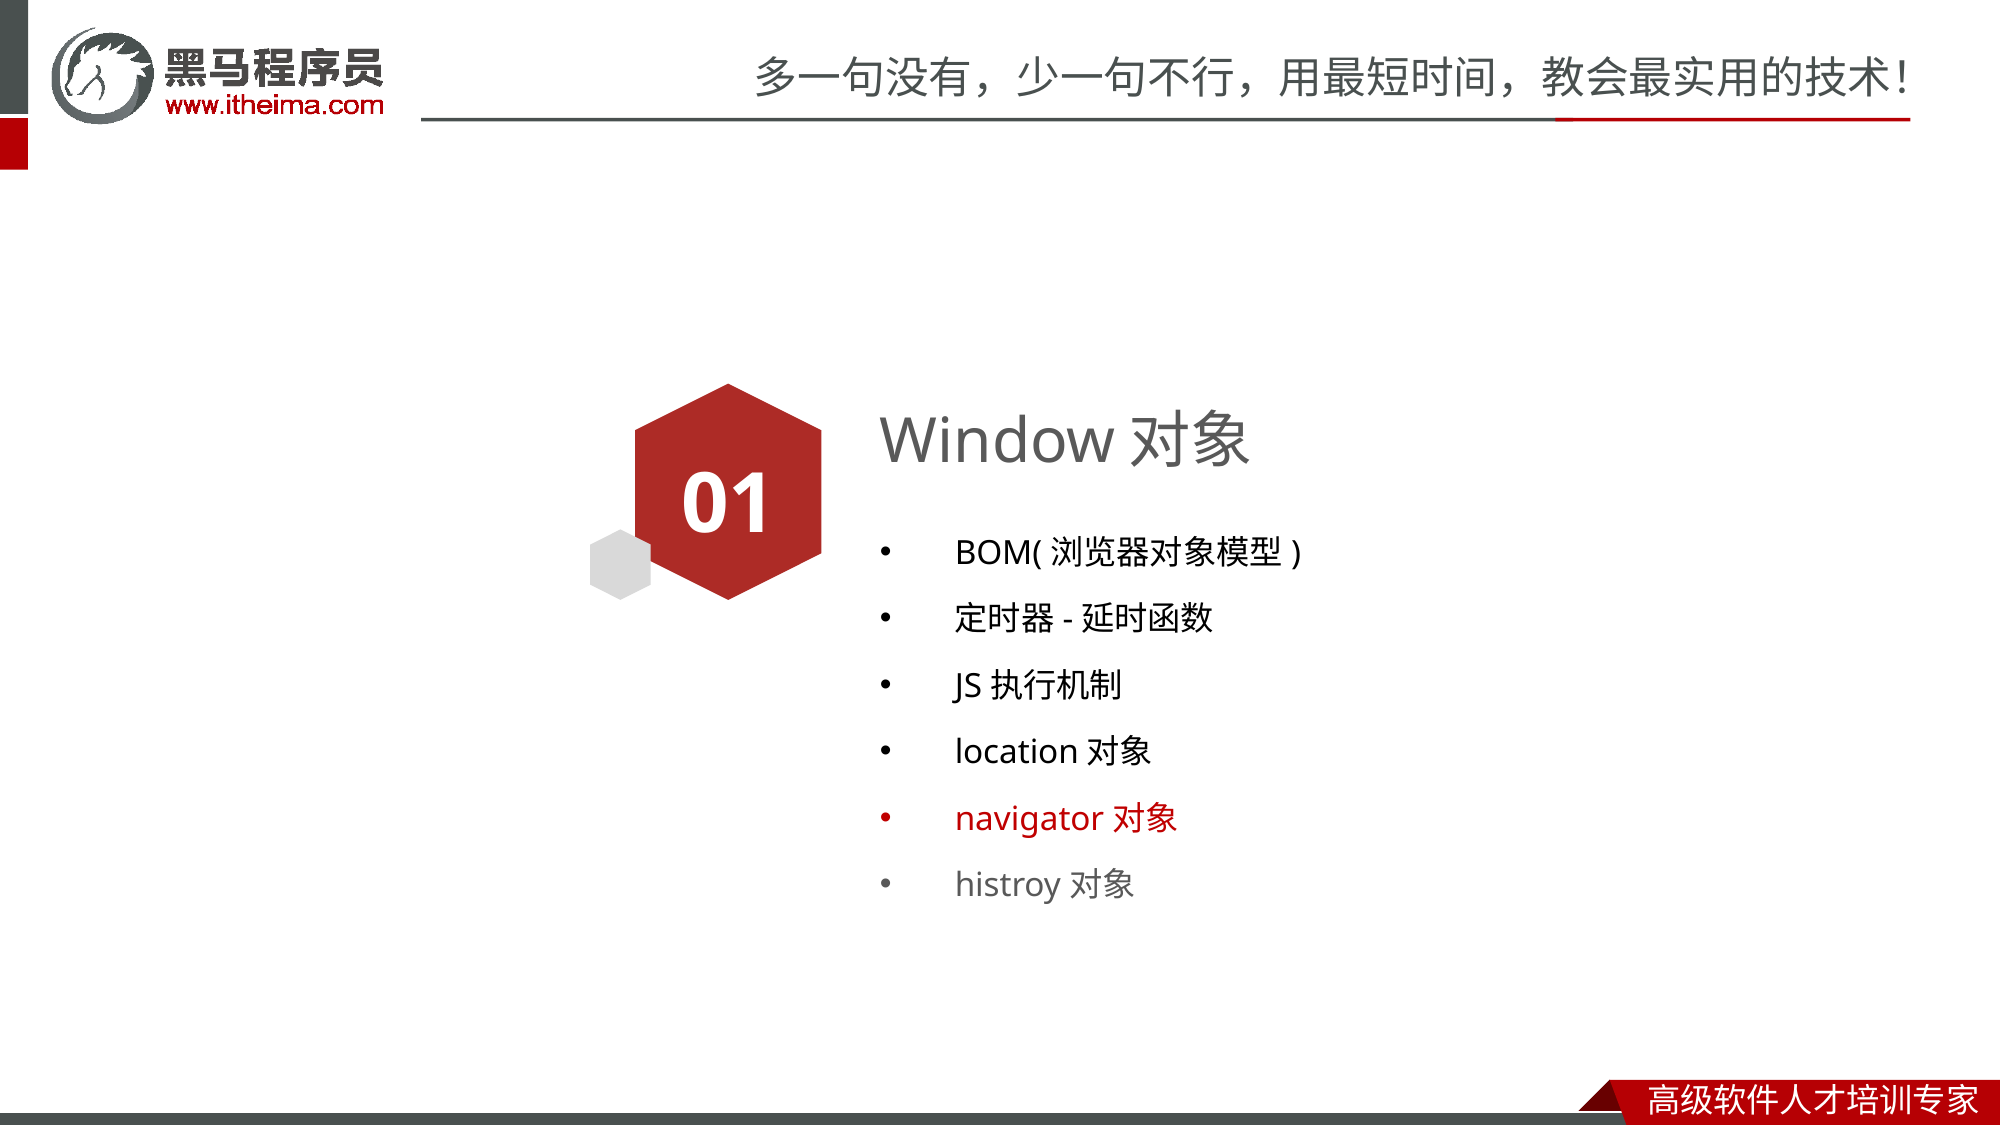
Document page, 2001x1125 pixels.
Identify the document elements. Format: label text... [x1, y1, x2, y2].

list 01 [636, 404, 822, 594]
picture [50, 26, 384, 125]
list BOM(浏览器对象模型) 定时器-延时函数 JS执行机制 location对象 navigator对象 histroy对象 [864, 503, 1762, 837]
title Window对象 [864, 393, 1969, 484]
